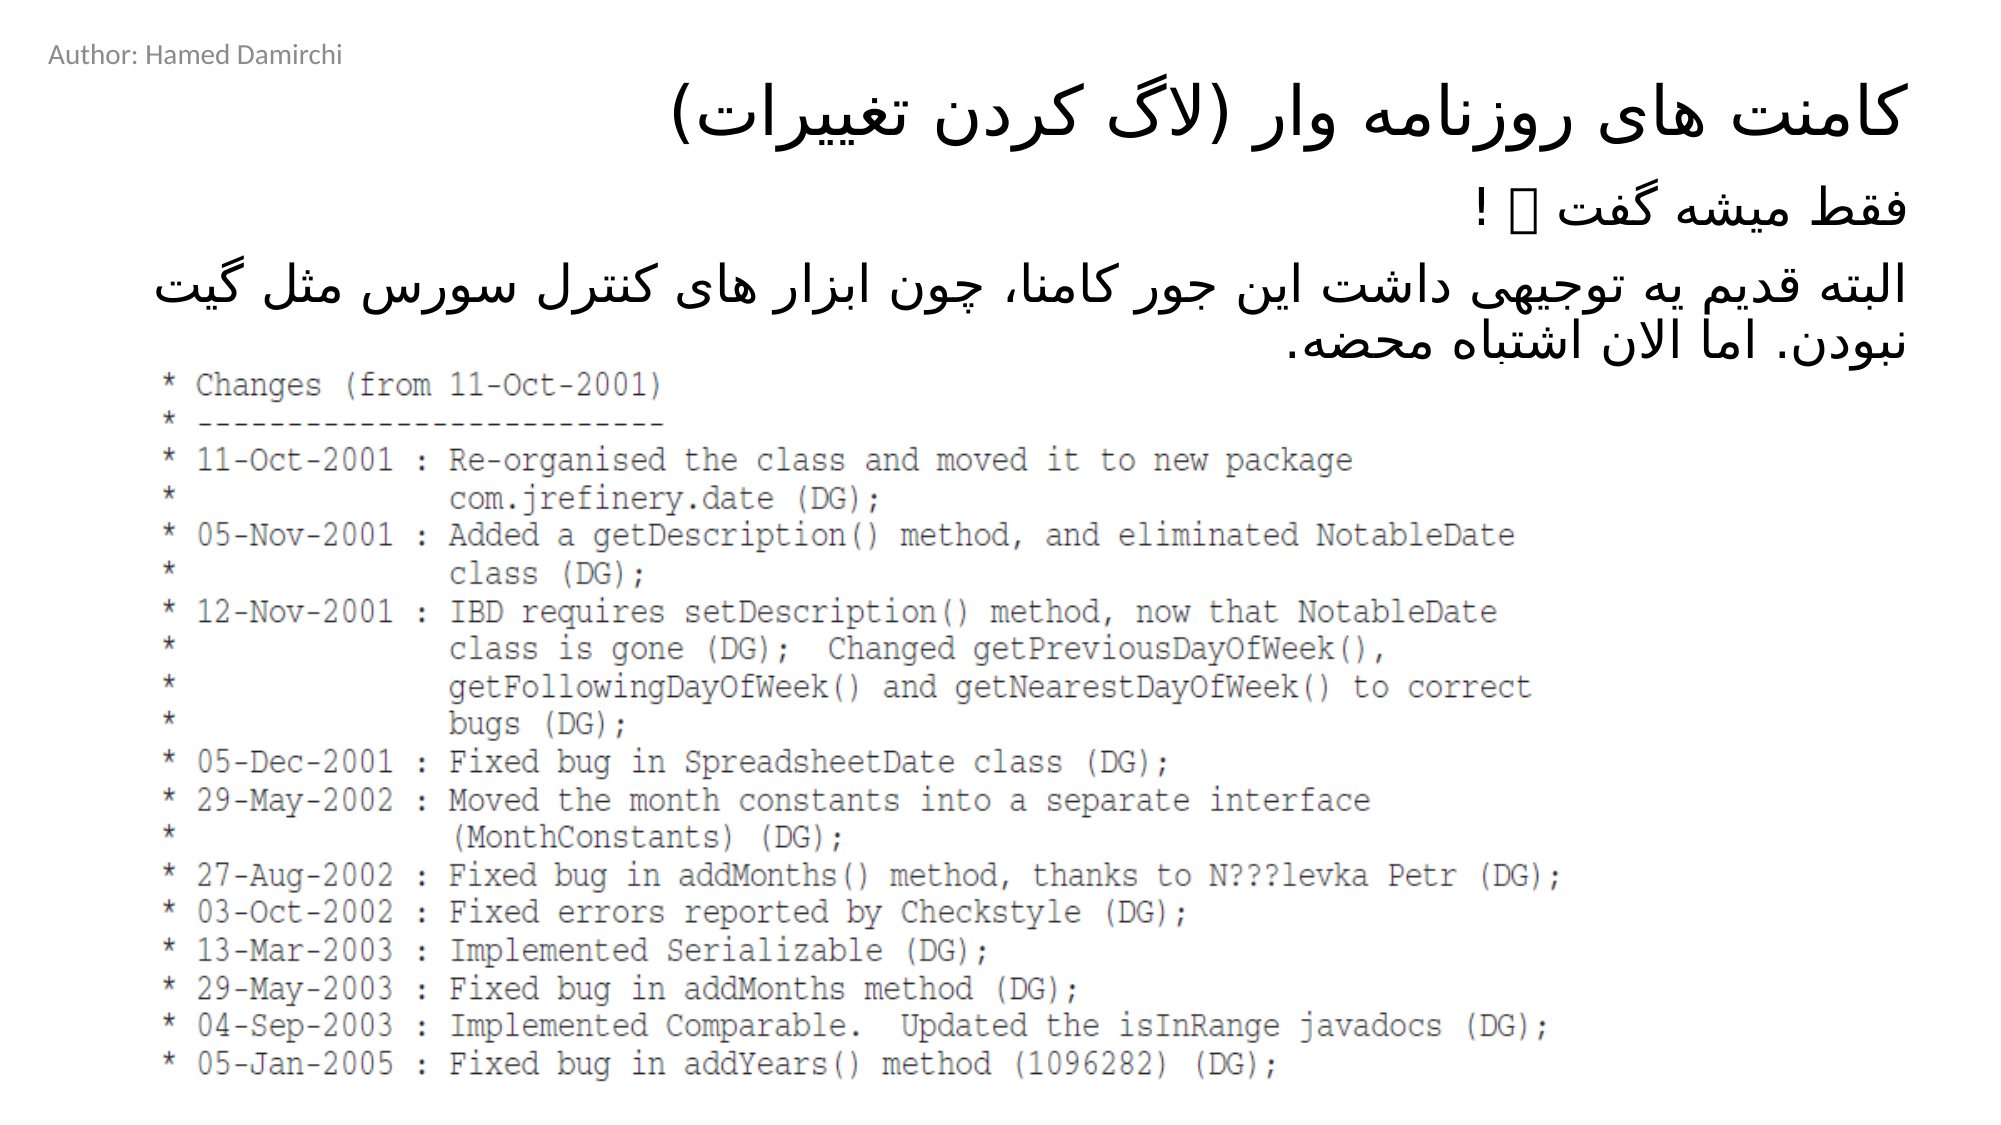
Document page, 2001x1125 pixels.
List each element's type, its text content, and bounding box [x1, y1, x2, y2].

list فقط میشه گفت  ! البته قدیم یه توجیهی داشت این جور کامنا، چون ابزار های کنترل سورس مثل گیت نبودن. اما الان اشتباه محضه. [137, 173, 1925, 1093]
title کامنت های روزنامه وار (لاگ کردن تغییرات) [137, 52, 1925, 173]
footer Author: Hamed Damirchi [33, 22, 363, 83]
picture [137, 364, 1577, 1093]
